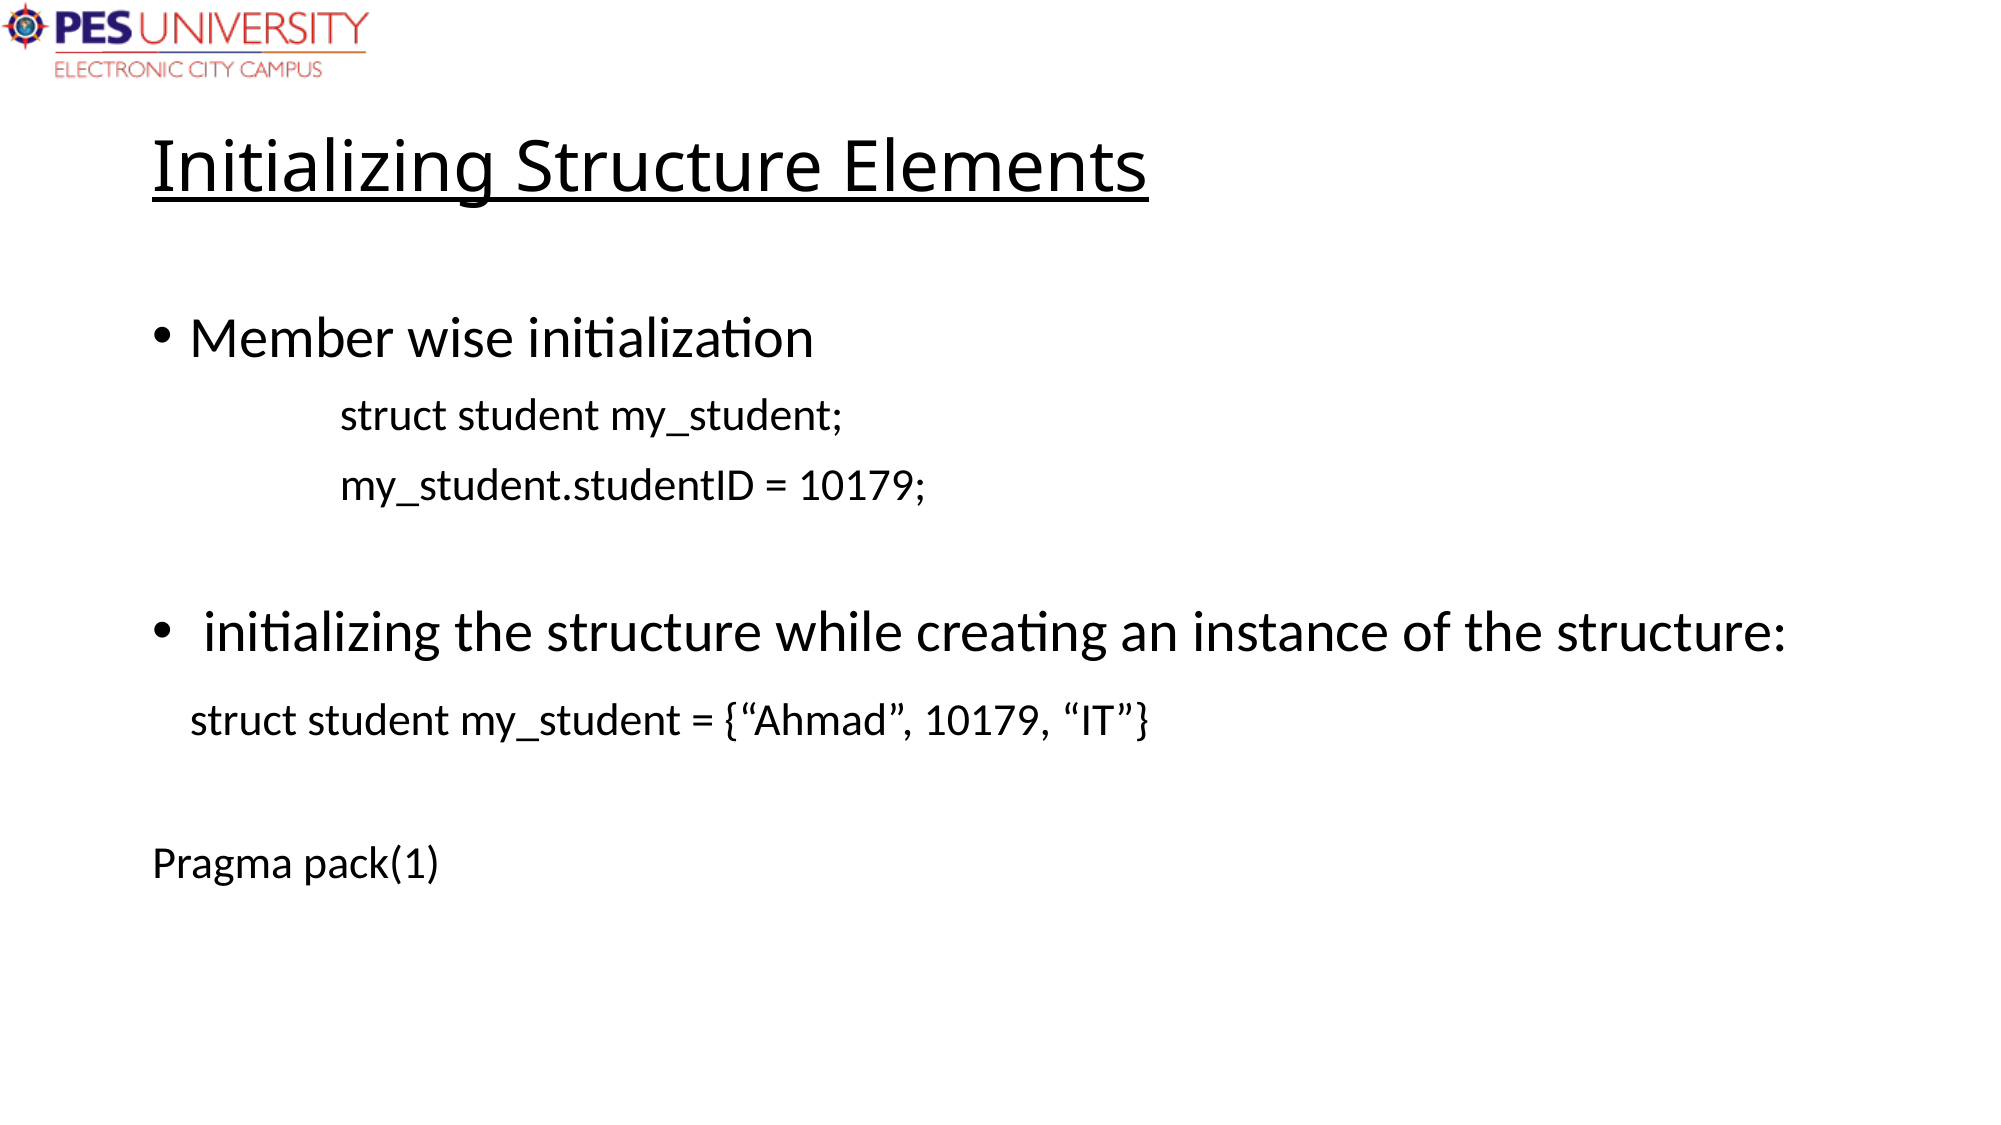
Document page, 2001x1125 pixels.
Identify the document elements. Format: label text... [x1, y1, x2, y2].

list Member wise initialization struct student my_student; my_student.studentID = 10179; initializing the structure while creating an instance of the structure: struct student my_student = {“Ahmad”, 10179, “IT”} Pragma pack(1) [137, 299, 1863, 1014]
title Initializing Structure Elements [137, 59, 1863, 278]
picture [0, 0, 373, 84]
